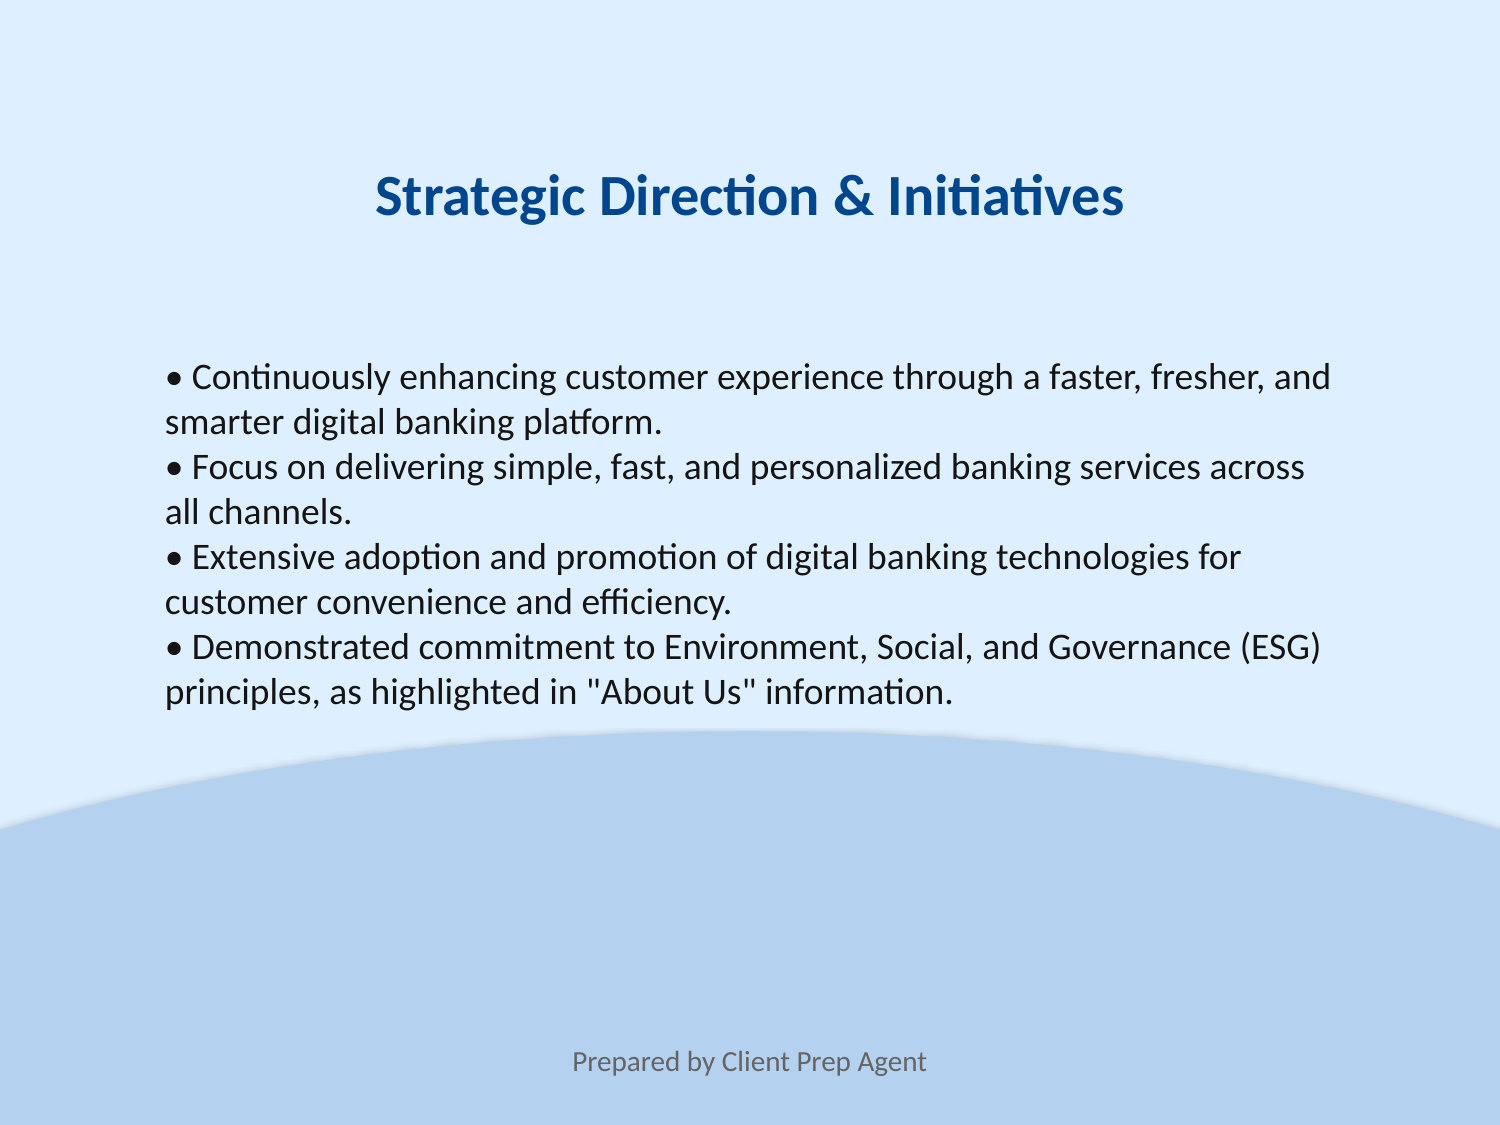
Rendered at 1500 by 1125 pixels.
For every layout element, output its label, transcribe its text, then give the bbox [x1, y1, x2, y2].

text_box • Continuously enhancing customer experience through a faster, fresher, and smarter digital banking platform. • Focus on delivering simple, fast, and personalized banking services across all channels. • Extensive adoption and promotion of digital banking technologies for customer convenience and efficiency. • Demonstrated commitment to Environment, Social, and Governance (ESG) principles, as highlighted in "About Us" information. [149, 299, 1350, 720]
text_box Strategic Direction & Initiatives [360, 149, 1140, 235]
text_box Prepared by Client Prep Agent [557, 1034, 943, 1085]
text_box [0, 730, 1500, 1125]
text_box [0, 0, 1500, 825]
